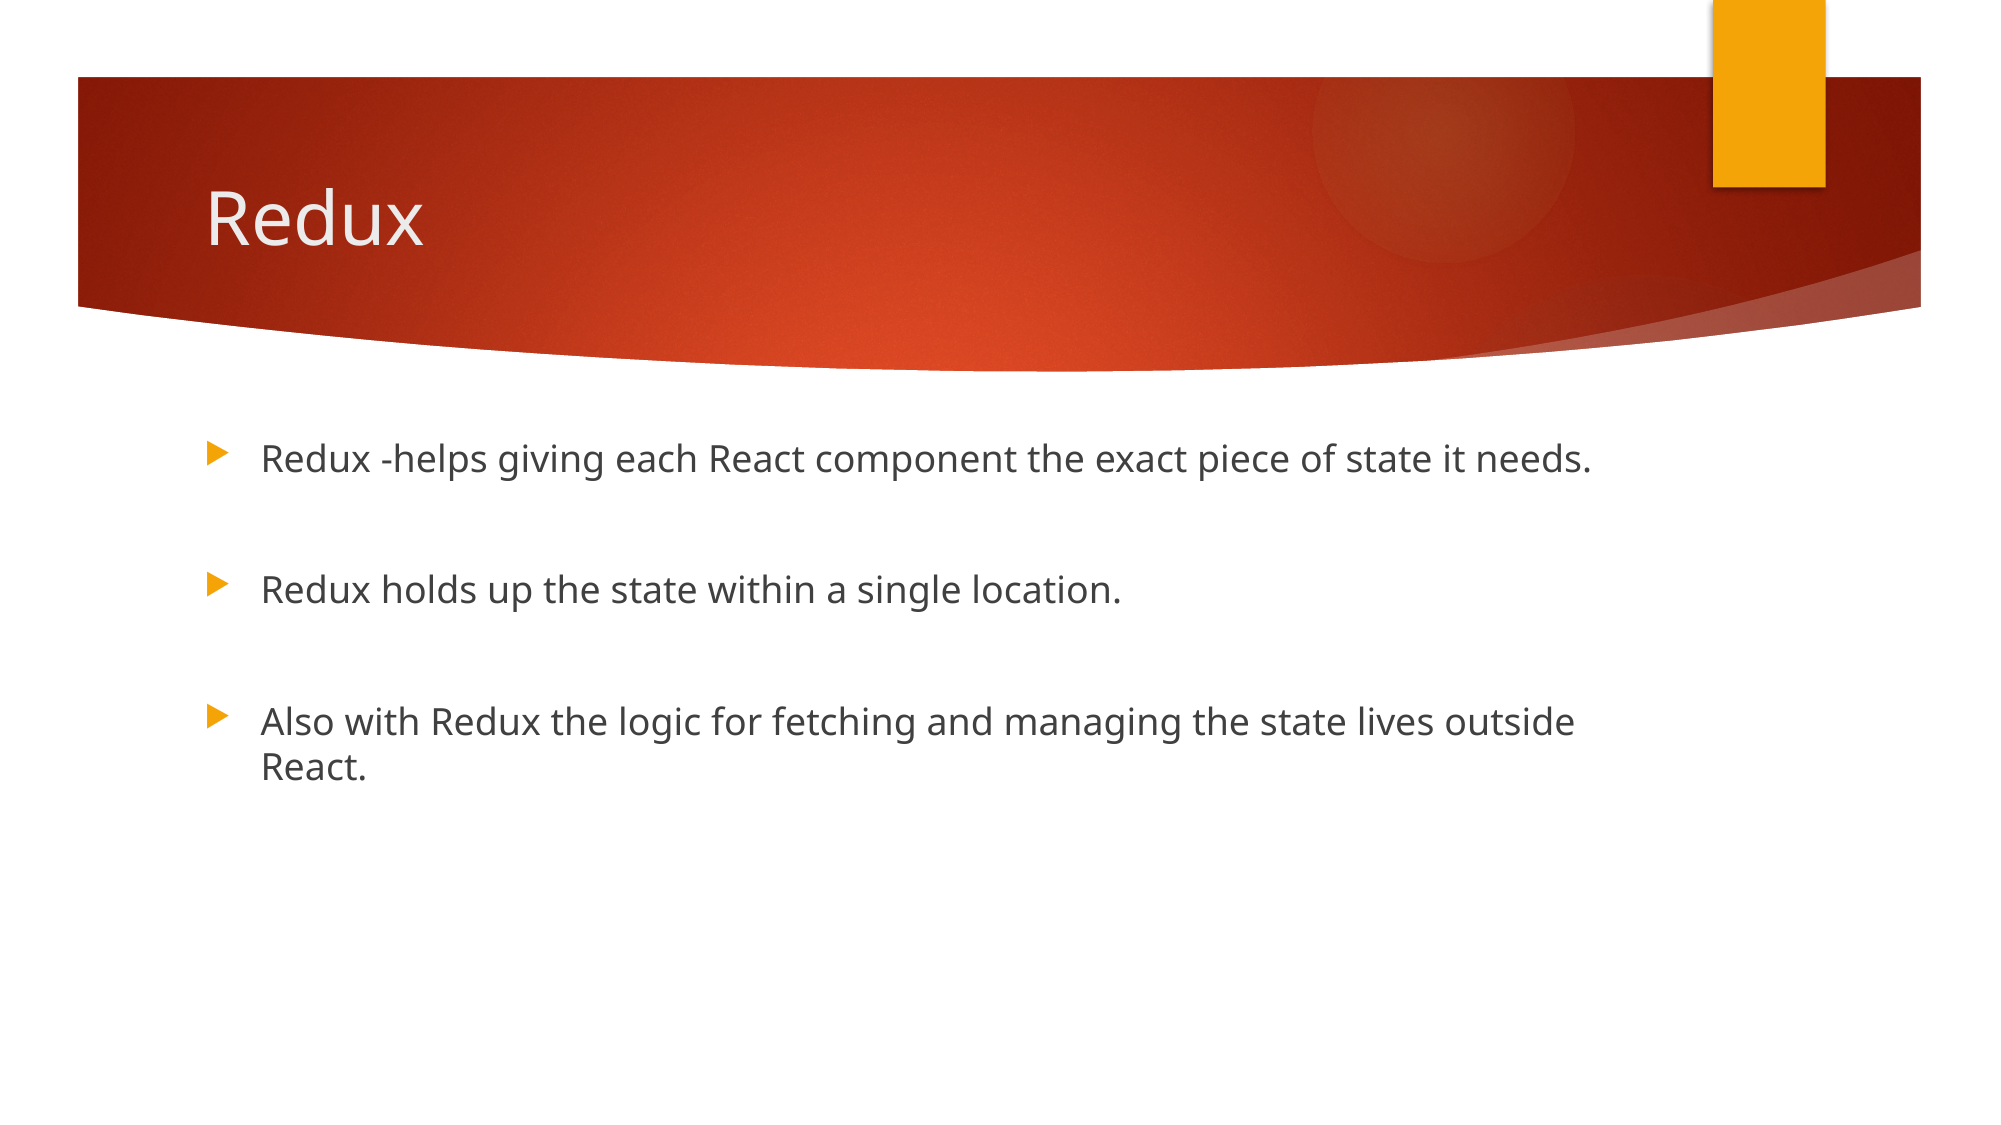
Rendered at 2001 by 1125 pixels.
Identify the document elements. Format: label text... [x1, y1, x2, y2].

title Redux [189, 155, 1627, 275]
list Redux -helps giving each React component the exact piece of state it needs. Redux holds up the state within a single location. Also with Redux the logic for fetching and managing the state lives outside React. [189, 427, 1627, 988]
